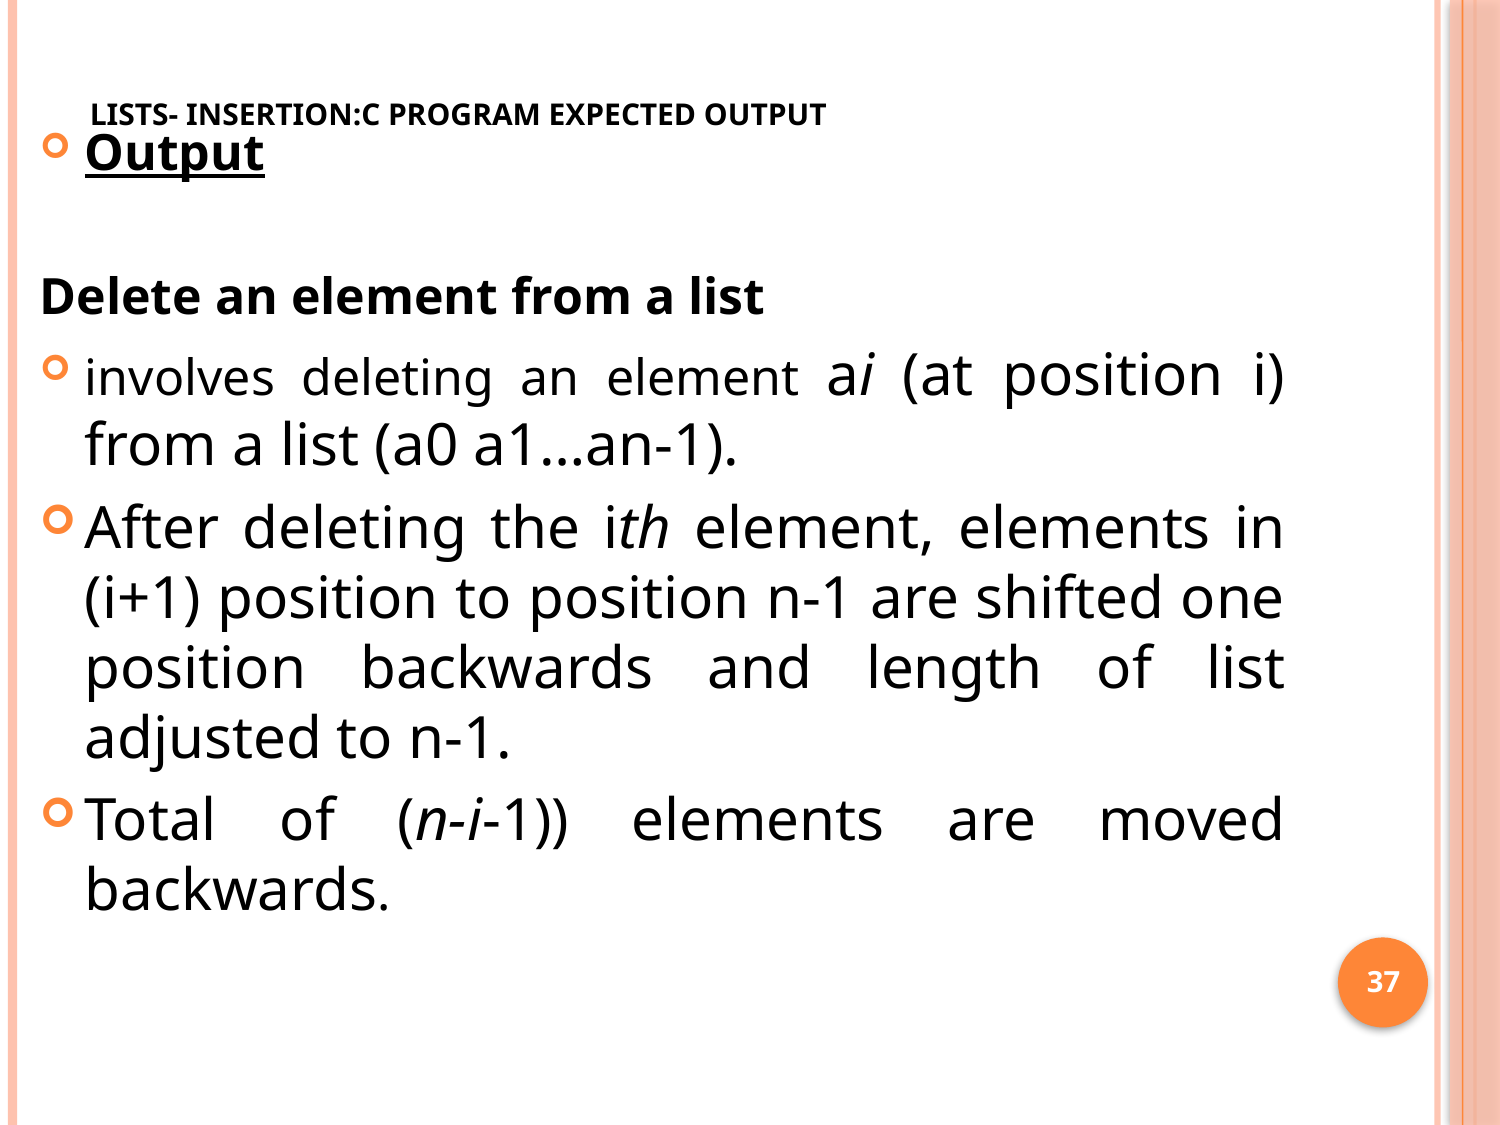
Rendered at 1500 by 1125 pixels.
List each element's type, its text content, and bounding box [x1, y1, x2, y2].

title Lists- Insertion:C program Expected output [75, 87, 1300, 112]
slide_number 37 [1333, 940, 1434, 1027]
list Output Delete an element from a list involves deleting an element ai (at position i) from a list (a0 a1…an-1). After deleting the ith element, elements in (i+1) position to position n-1 are shifted one position backwards and length of list adjusted to n-1. Total of (n-i-1)) elements are moved backwards. [24, 112, 1300, 1062]
